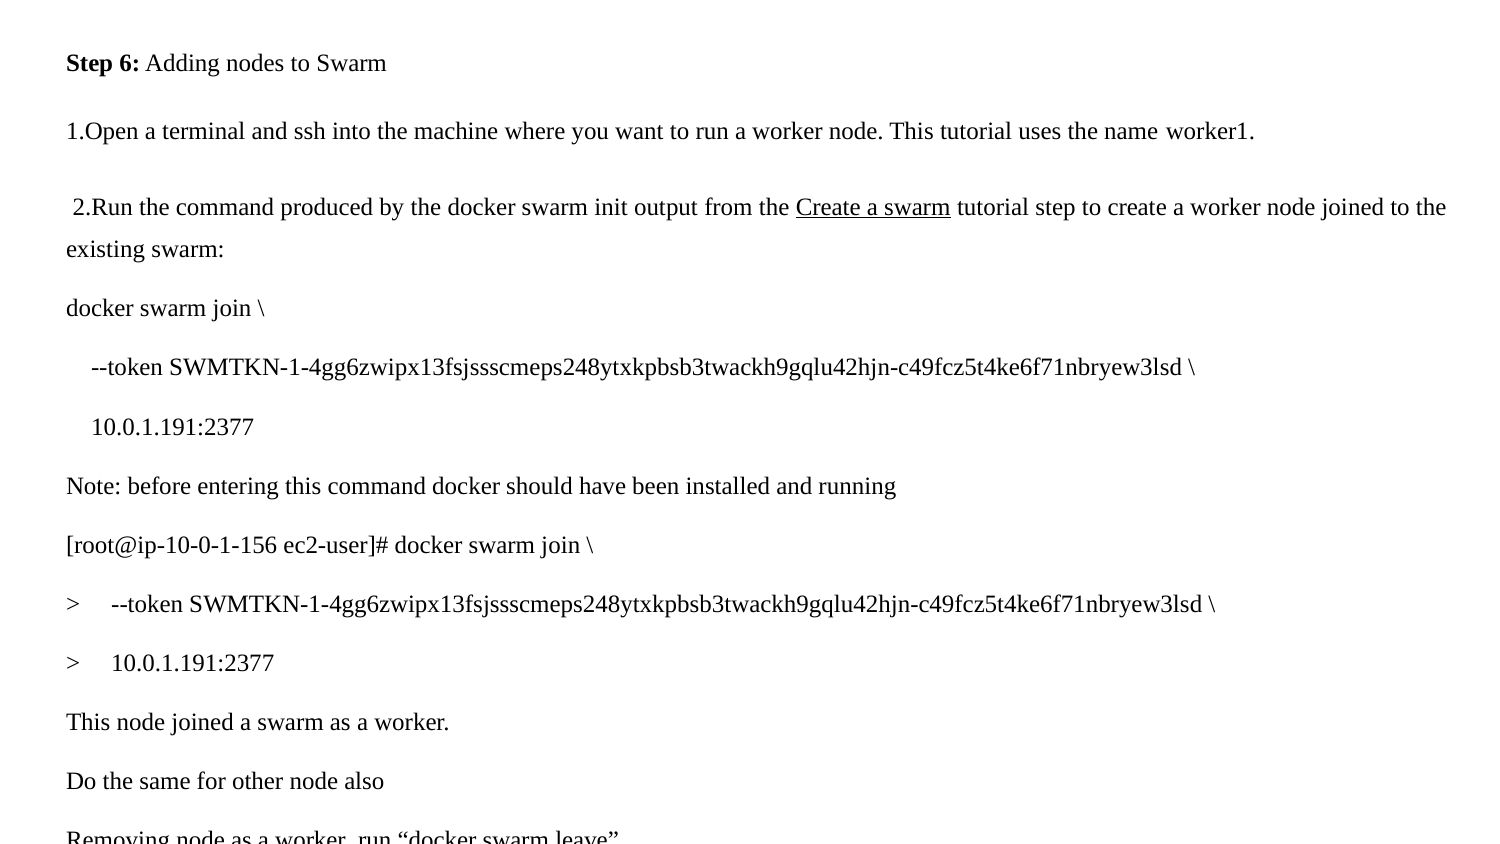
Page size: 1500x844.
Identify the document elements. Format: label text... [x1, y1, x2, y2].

list Step 6: Adding nodes to Swarm 1.Open a terminal and ssh into the machine where you want to run a worker node. This tutorial uses the name worker1. 2.Run the command produced by the docker swarm init output from the Create a swarm tutorial step to create a worker node joined to the existing swarm: docker swarm join \ --token SWMTKN-1-4gg6zwipx13fsjssscmeps248ytxkpbsb3twackh9gqlu42hjn-c49fcz5t4ke6f71nbryew3lsd \ 10.0.1.191:2377 Note: before entering this command docker should have been installed and running [root@ip-10-0-1-156 ec2-user]# docker swarm join \ > --token SWMTKN-1-4gg6zwipx13fsjssscmeps248ytxkpbsb3twackh9gqlu42hjn-c49fcz5t4ke6f71nbryew3lsd \ > 10.0.1.191:2377 This node joined a swarm as a worker. Do the same for other node also Removing node as a worker run “docker swarm leave” [51, 27, 1469, 844]
